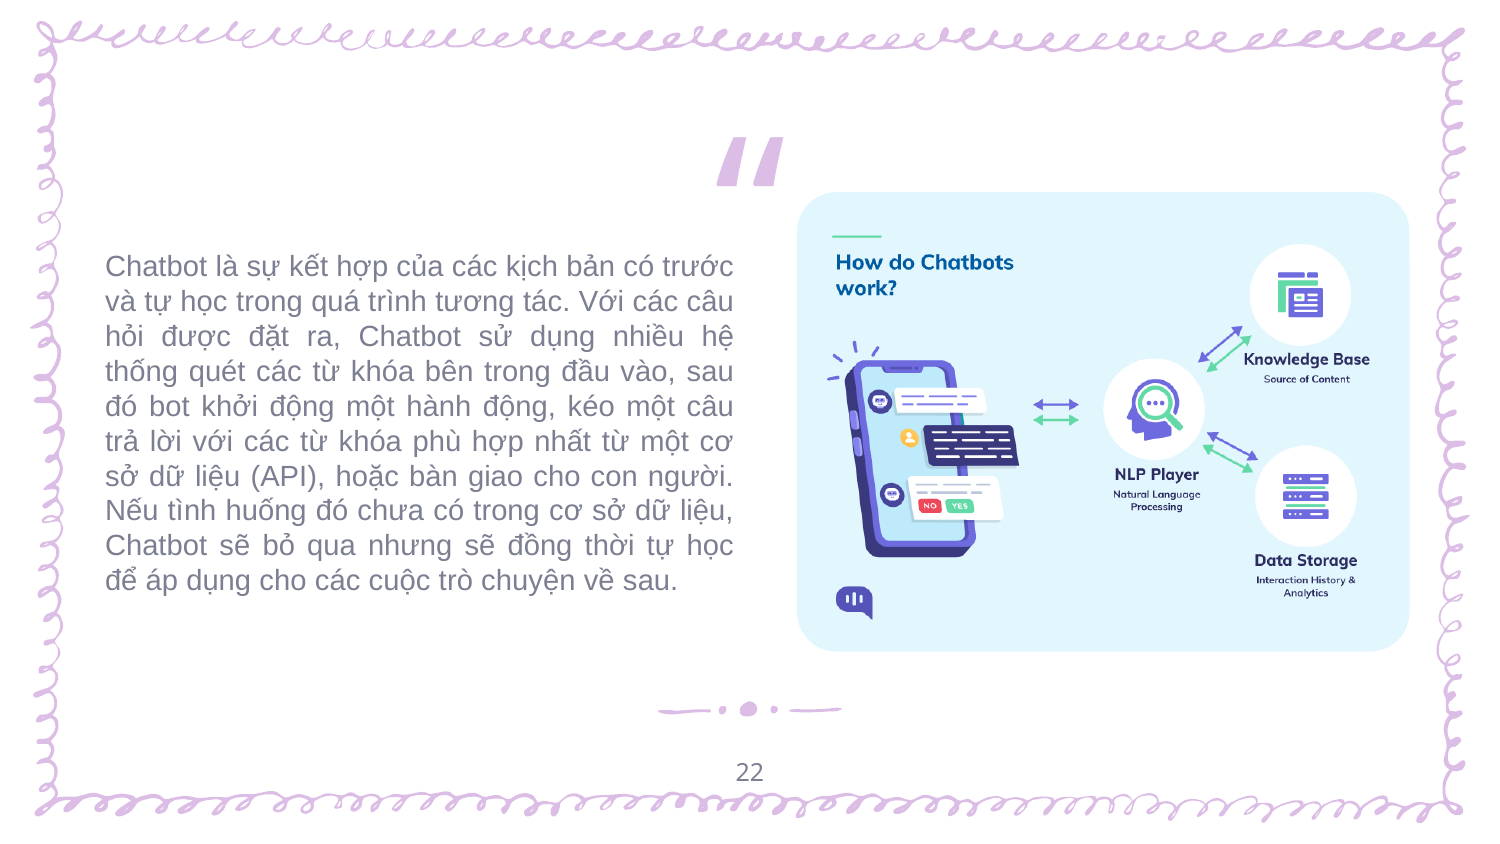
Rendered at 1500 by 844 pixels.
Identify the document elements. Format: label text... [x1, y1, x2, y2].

slide_number 22 [0, 741, 1500, 807]
list Chatbot là sự kết hợp của các kịch bản có trước và tự học trong quá trình tương tác. Với các câu hỏi được đặt ra, Chatbot sử dụng nhiều hệ thống quét các từ khóa bên trong đầu vào, sau đó bot khởi động một hành động, kéo một câu trả lời với các từ khóa phù hợp nhất từ một cơ sở dữ liệu (API), hoặc bàn giao cho con người. Nếu tình huống đó chưa có trong cơ sở dữ liệu, Chatbot sẽ bỏ qua nhưng sẽ đồng thời tự học để áp dụng cho các cuộc trò chuyện về sau. [83, 122, 750, 721]
picture [796, 191, 1410, 652]
